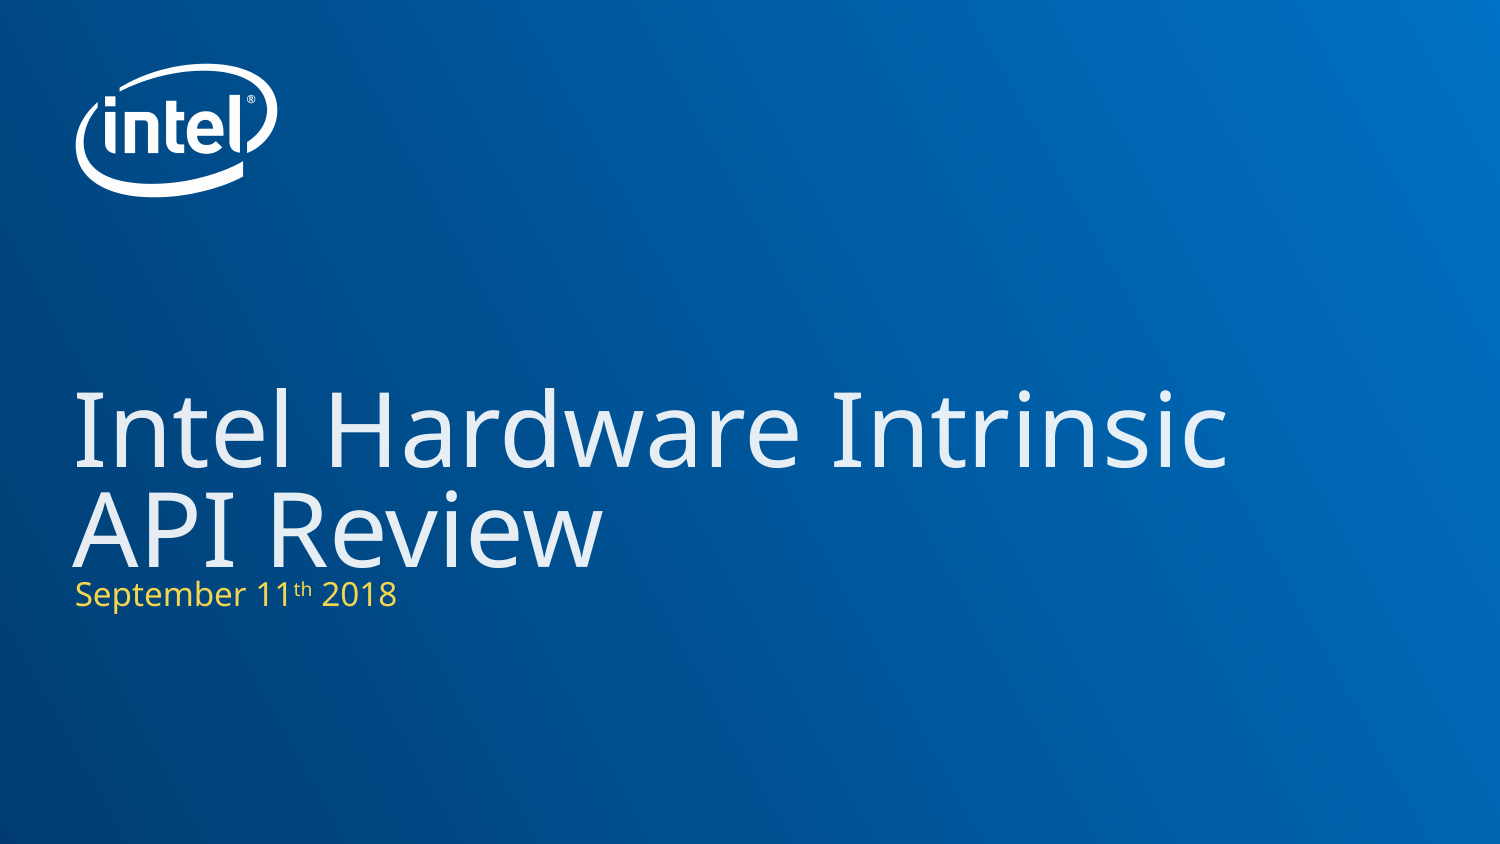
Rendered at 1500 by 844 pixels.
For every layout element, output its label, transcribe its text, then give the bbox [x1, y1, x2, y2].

title Intel Hardware Intrinsic API Review [72, 406, 1421, 588]
subtitle September 11th 2018 [74, 573, 1114, 725]
picture [74, 62, 279, 199]
